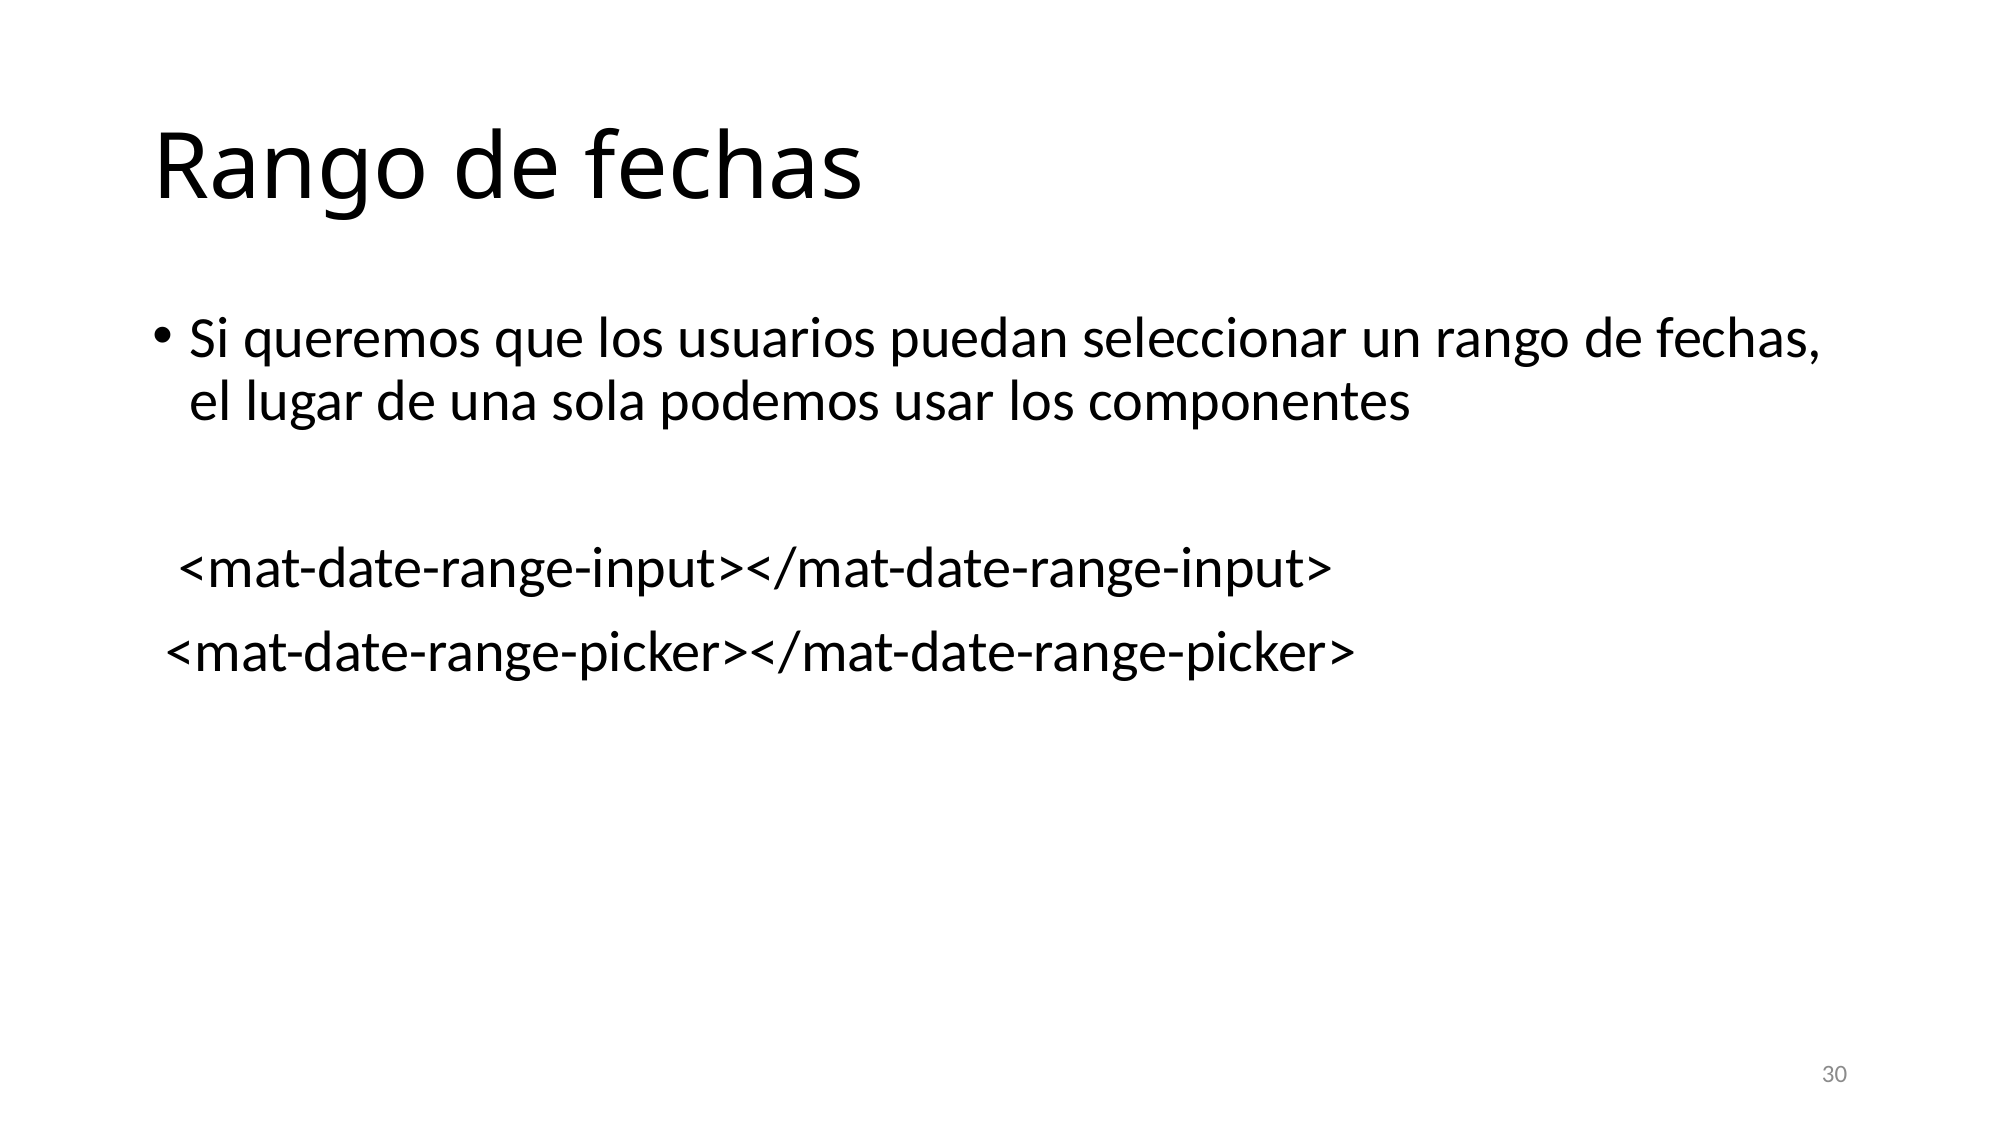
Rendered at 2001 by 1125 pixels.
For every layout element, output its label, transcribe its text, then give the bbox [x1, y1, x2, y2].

title Rango de fechas [137, 59, 1863, 278]
slide_number 30 [1412, 1042, 1863, 1103]
list Si queremos que los usuarios puedan seleccionar un rango de fechas, el lugar de una sola podemos usar los componentes <mat-date-range-input></mat-date-range-input> <mat-date-range-picker></mat-date-range-picker> [137, 299, 1863, 1014]
